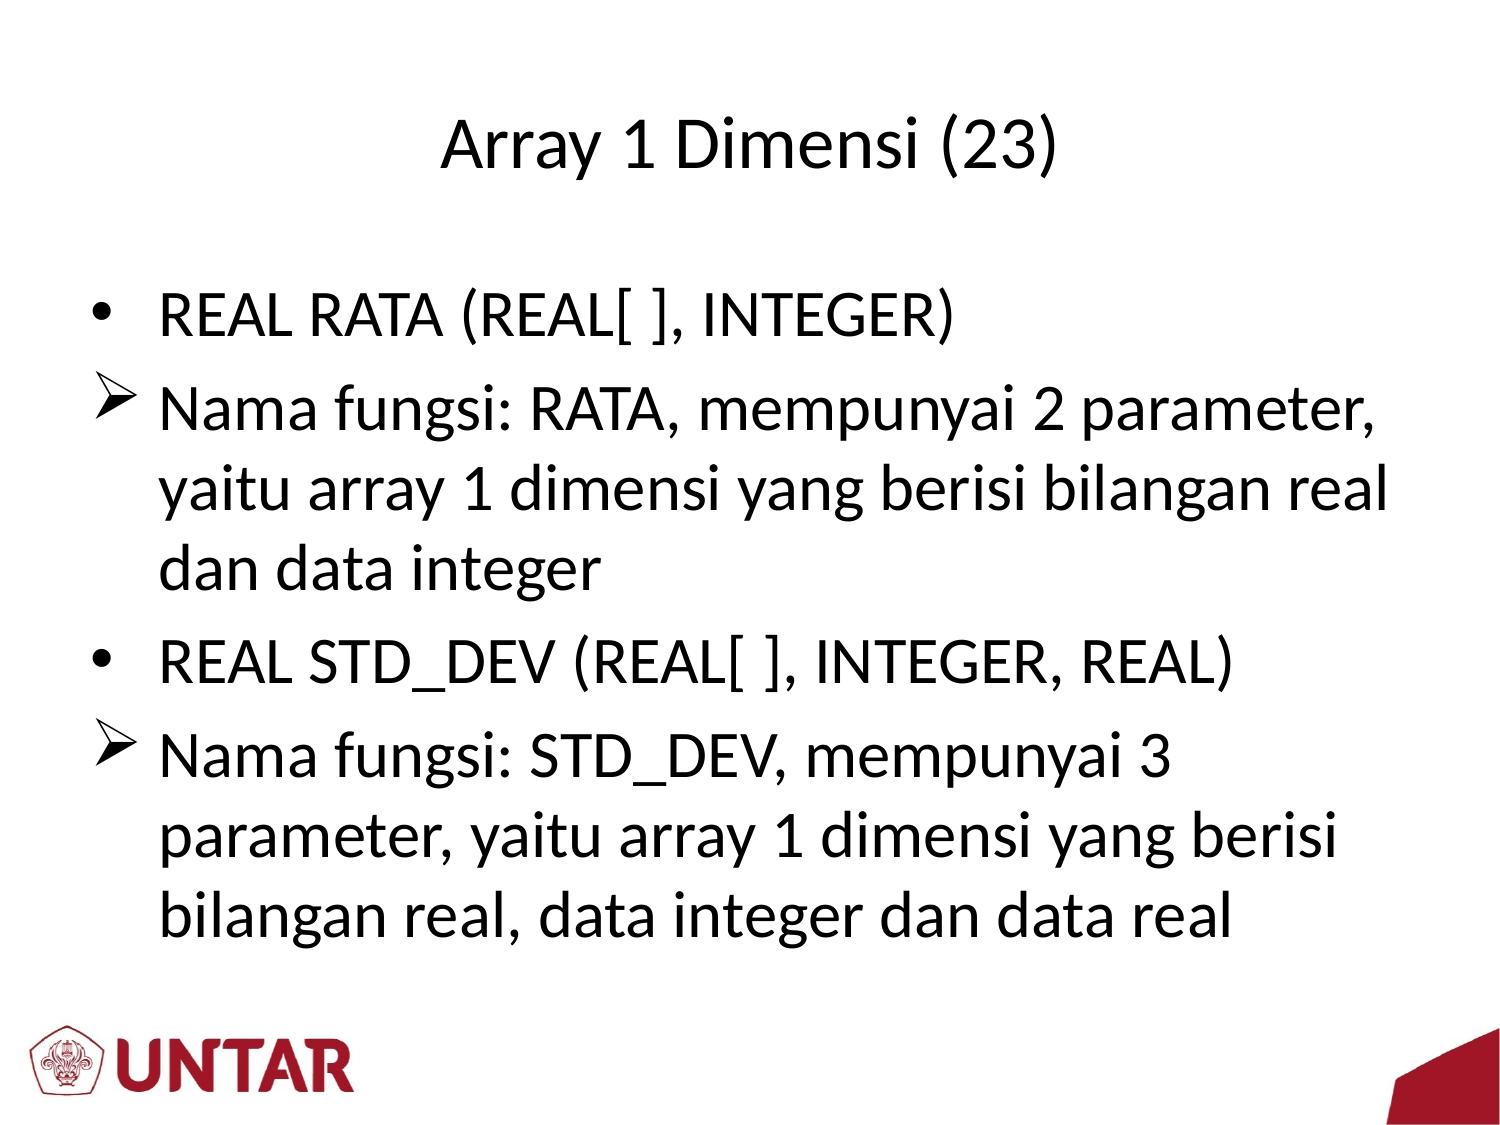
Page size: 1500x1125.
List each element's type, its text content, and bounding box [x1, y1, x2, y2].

list REAL RATA (REAL[ ], INTEGER) Nama fungsi: RATA, mempunyai 2 parameter, yaitu array 1 dimensi yang berisi bilangan real dan data integer REAL STD_DEV (REAL[ ], INTEGER, REAL) Nama fungsi: STD_DEV, mempunyai 3 parameter, yaitu array 1 dimensi yang berisi bilangan real, data integer dan data real [75, 262, 1425, 1005]
title Array 1 Dimensi (23) [75, 45, 1425, 233]
picture [0, 0, 1500, 1125]
